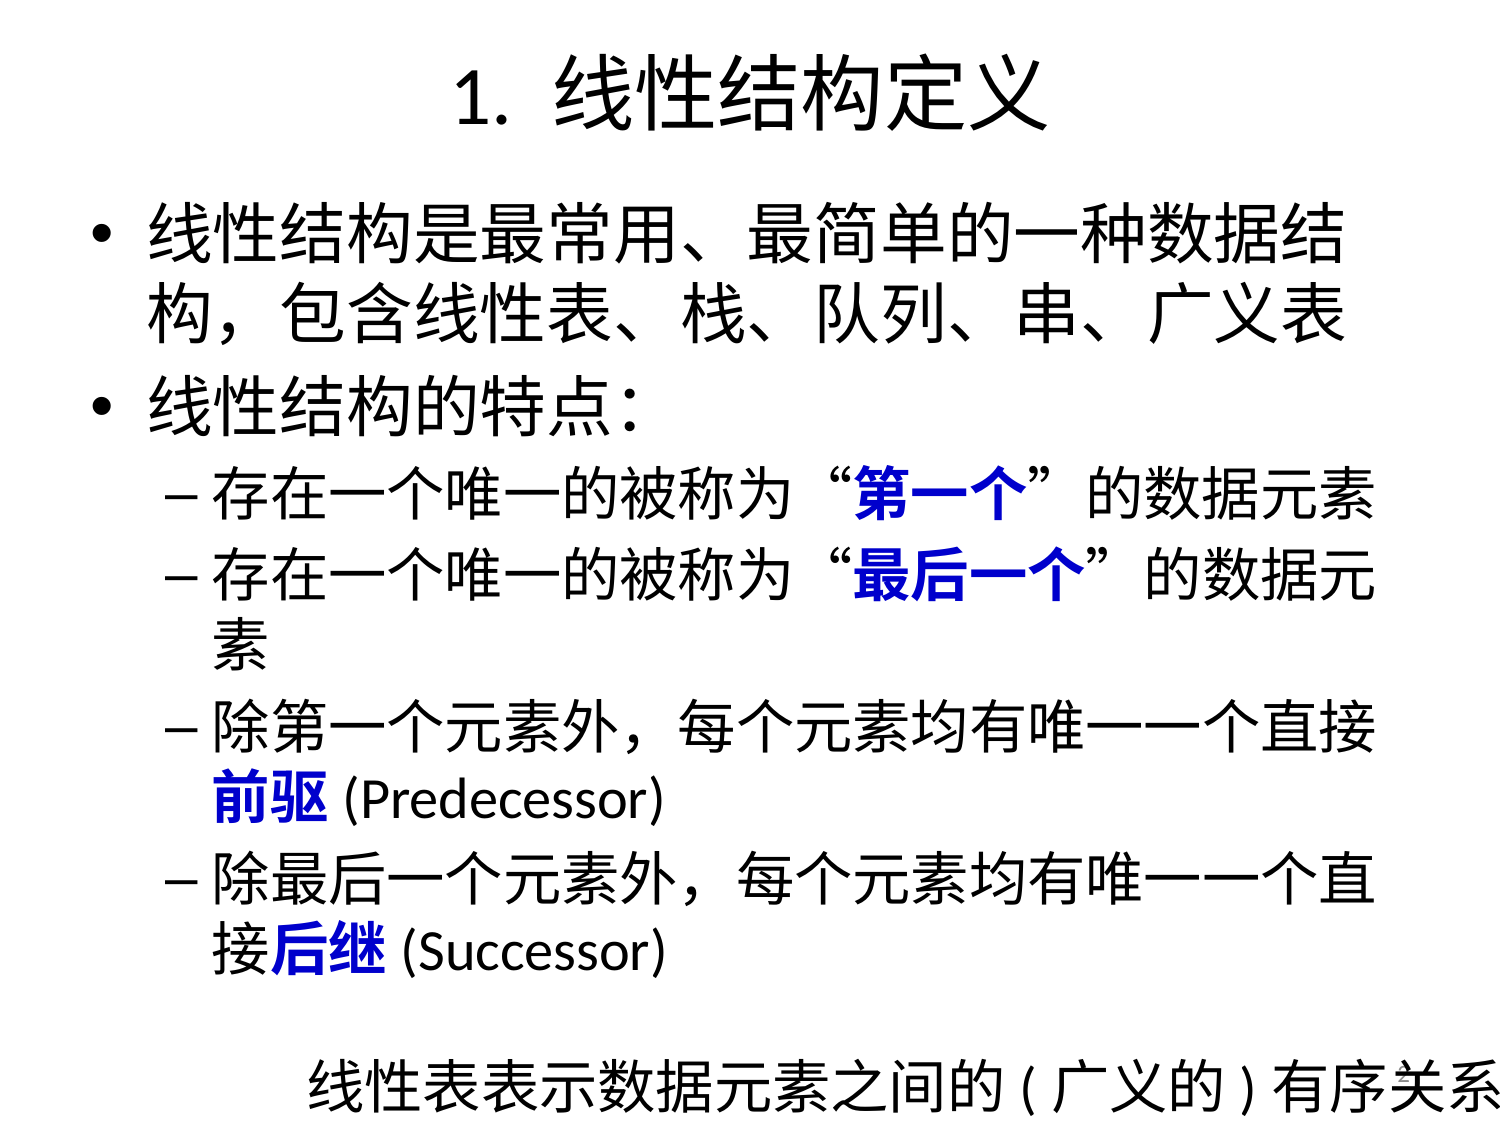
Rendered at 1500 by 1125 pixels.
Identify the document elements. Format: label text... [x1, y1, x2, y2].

text_box 线性表表示数据元素之间的(广义的)有序关系 [291, 1042, 1500, 1125]
list 线性结构是最常用、最简单的一种数据结构，包含线性表、栈、队列、串、广义表 线性结构的特点： 存在一个唯一的被称为“第一个”的数据元素 存在一个唯一的被称为“最后一个”的数据元素 除第一个元素外，每个元素均有唯一一个直接前驱(Predecessor) 除最后一个元素外，每个元素均有唯一一个直接后继(Successor) [75, 184, 1425, 1094]
title 1. 线性结构定义 [75, 8, 1425, 173]
